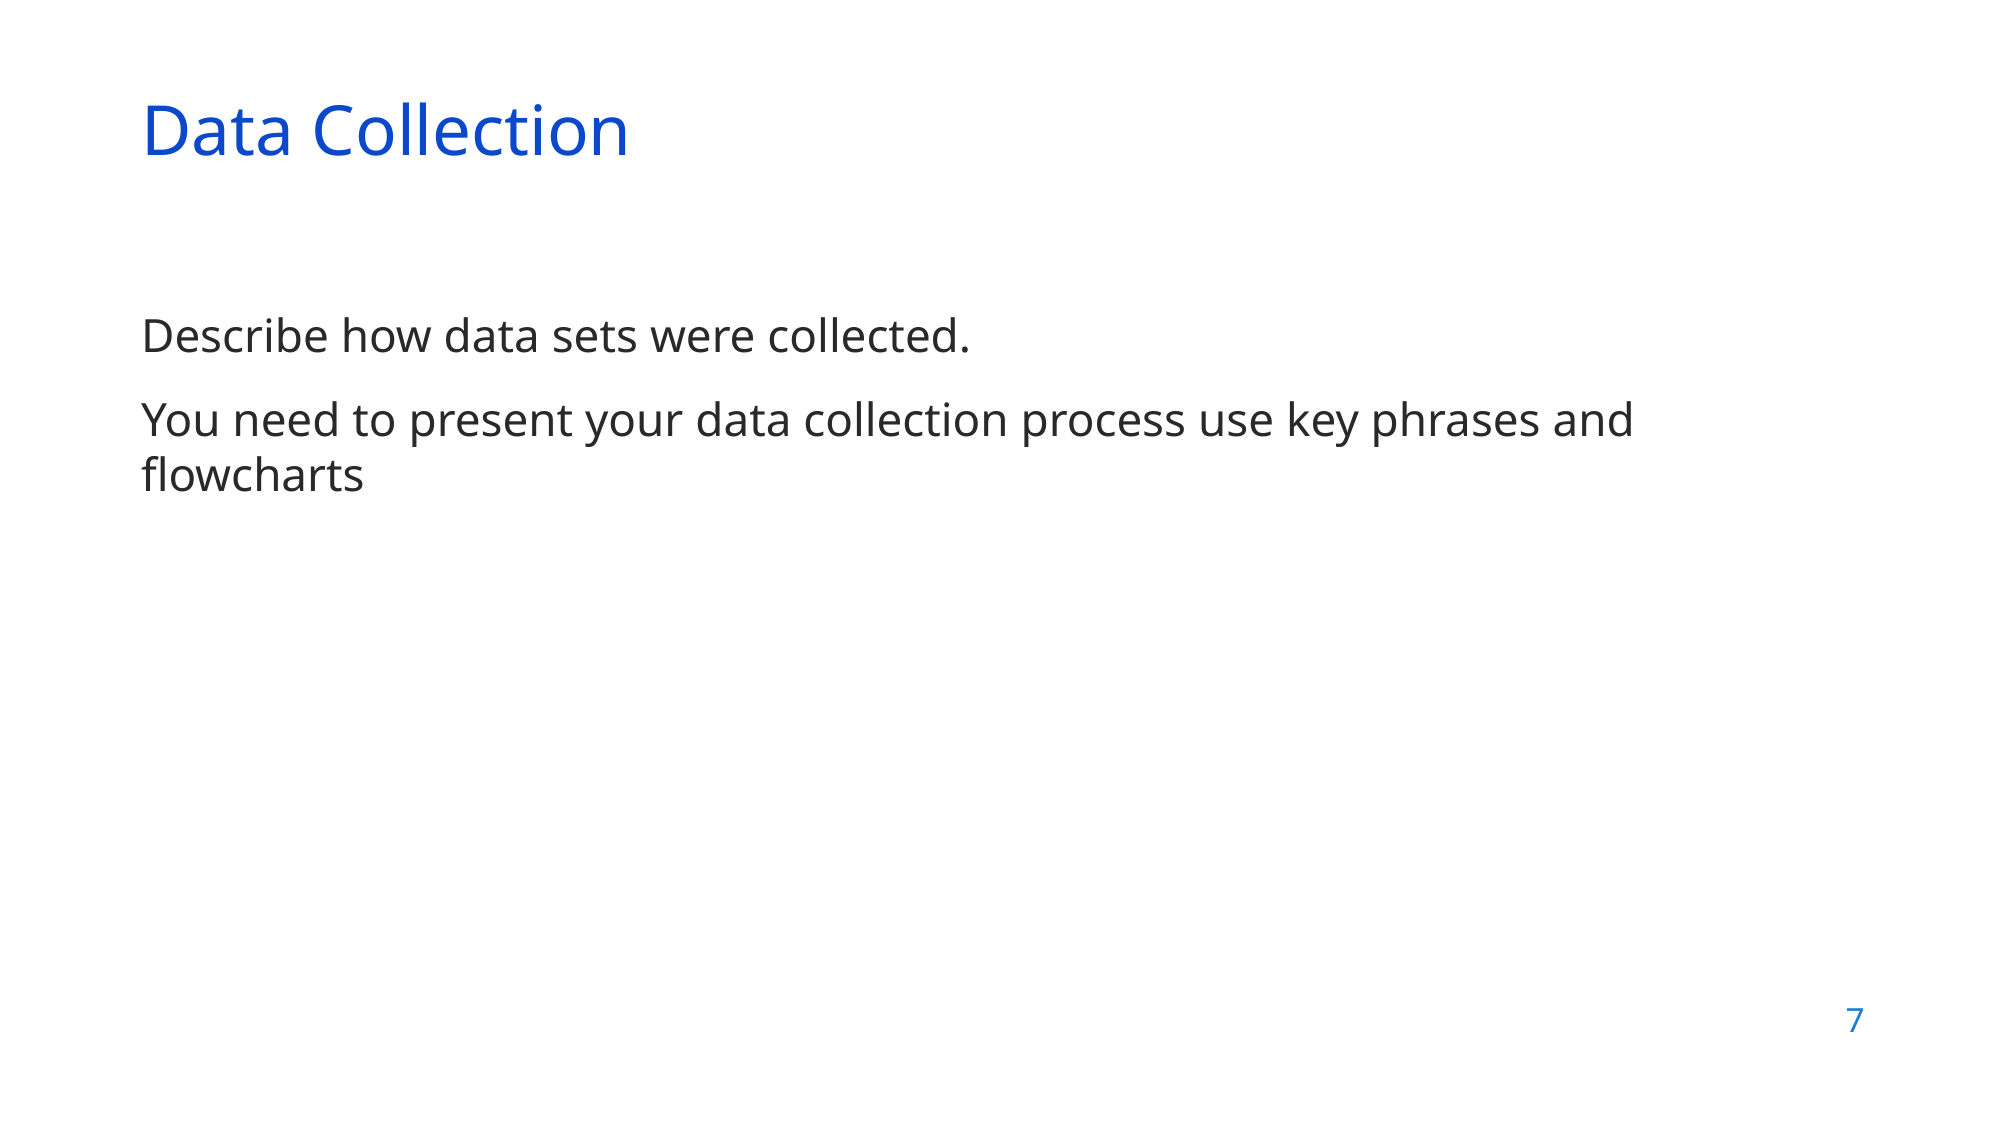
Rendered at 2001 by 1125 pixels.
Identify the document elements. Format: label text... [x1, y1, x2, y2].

text_box Data Collection [126, 88, 1852, 179]
slide_number 7 [1429, 988, 1880, 1055]
list Describe how data sets were collected. You need to present your data collection process use key phrases and flowcharts [126, 299, 1852, 1014]
